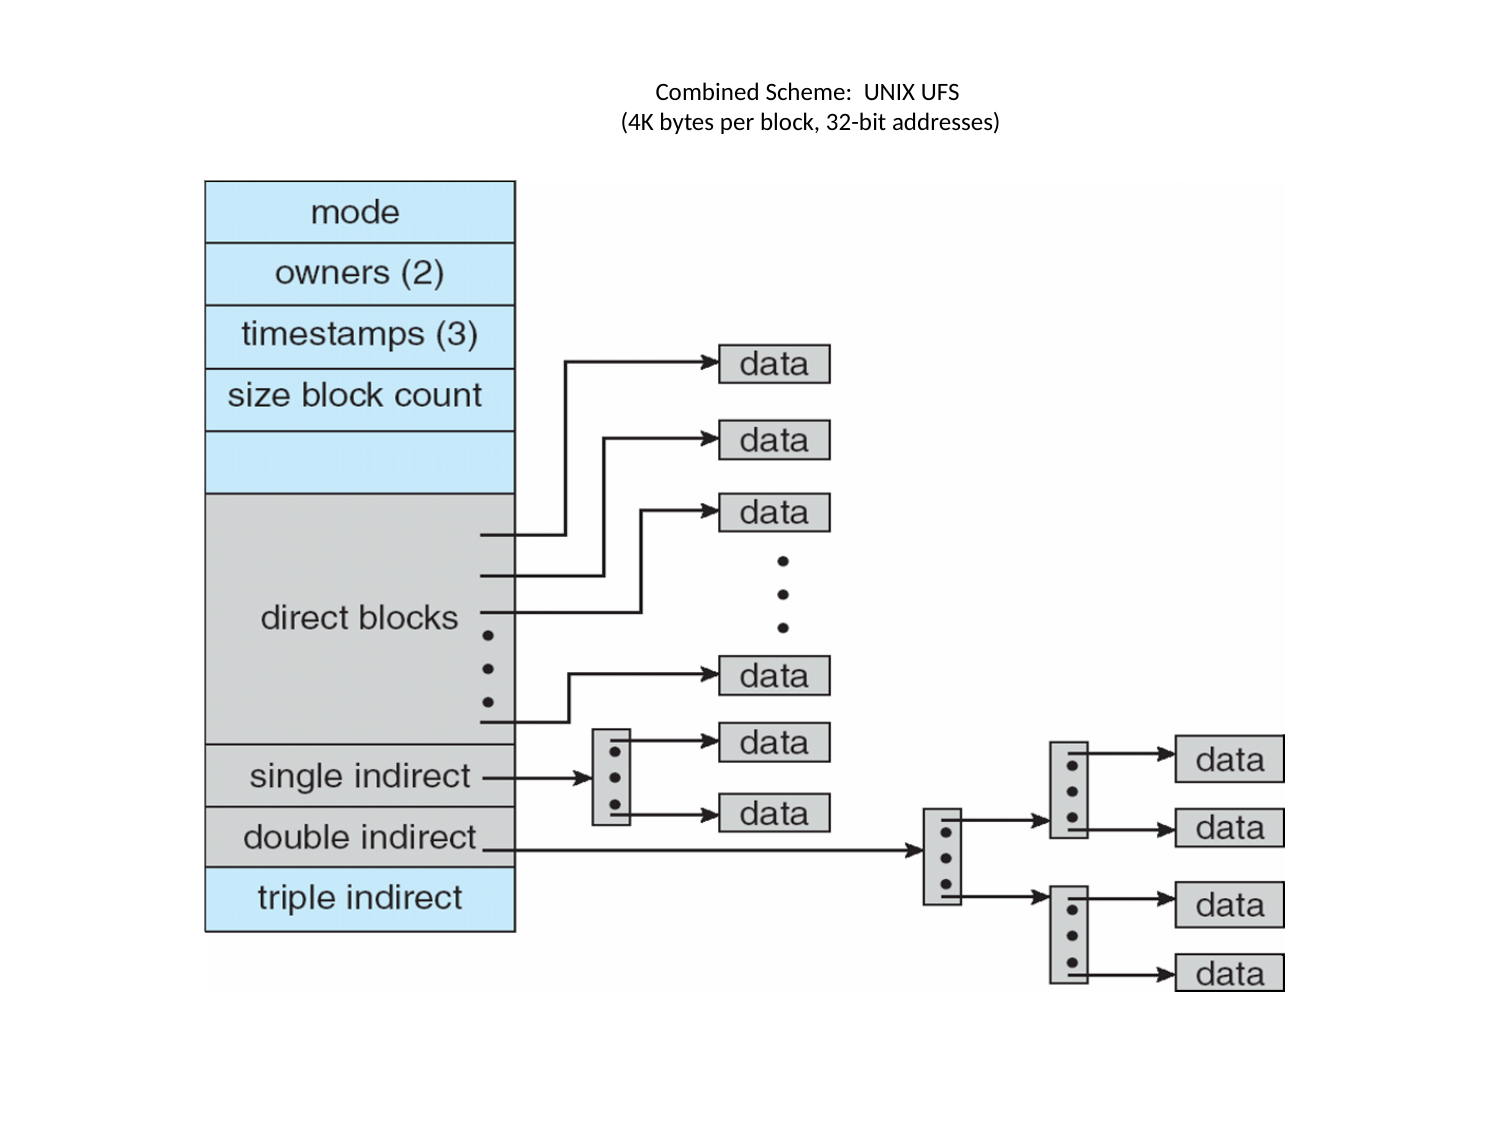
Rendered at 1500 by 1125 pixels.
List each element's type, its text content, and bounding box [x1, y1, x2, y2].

picture [204, 180, 1285, 992]
title Combined Scheme: UNIX UFS (4K bytes per block, 32-bit addresses) [135, 67, 1486, 143]
